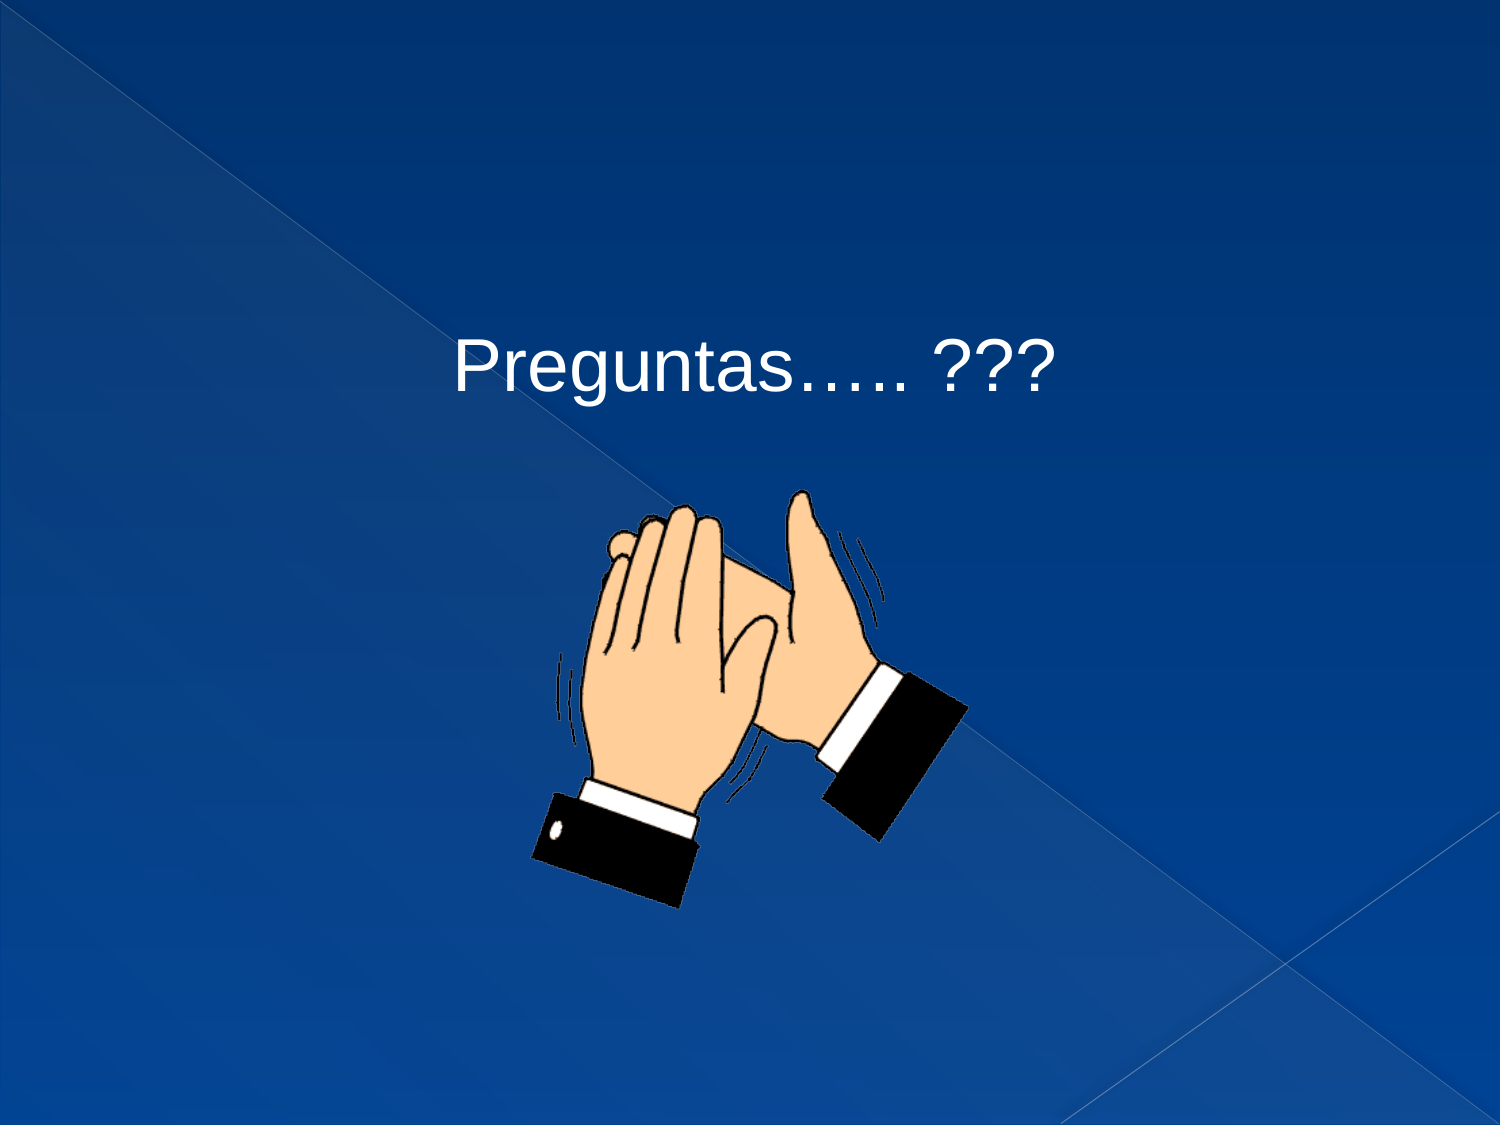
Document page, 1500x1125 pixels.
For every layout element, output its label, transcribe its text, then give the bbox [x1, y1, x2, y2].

picture [512, 465, 973, 947]
list Preguntas….. ??? [75, 308, 1425, 1059]
